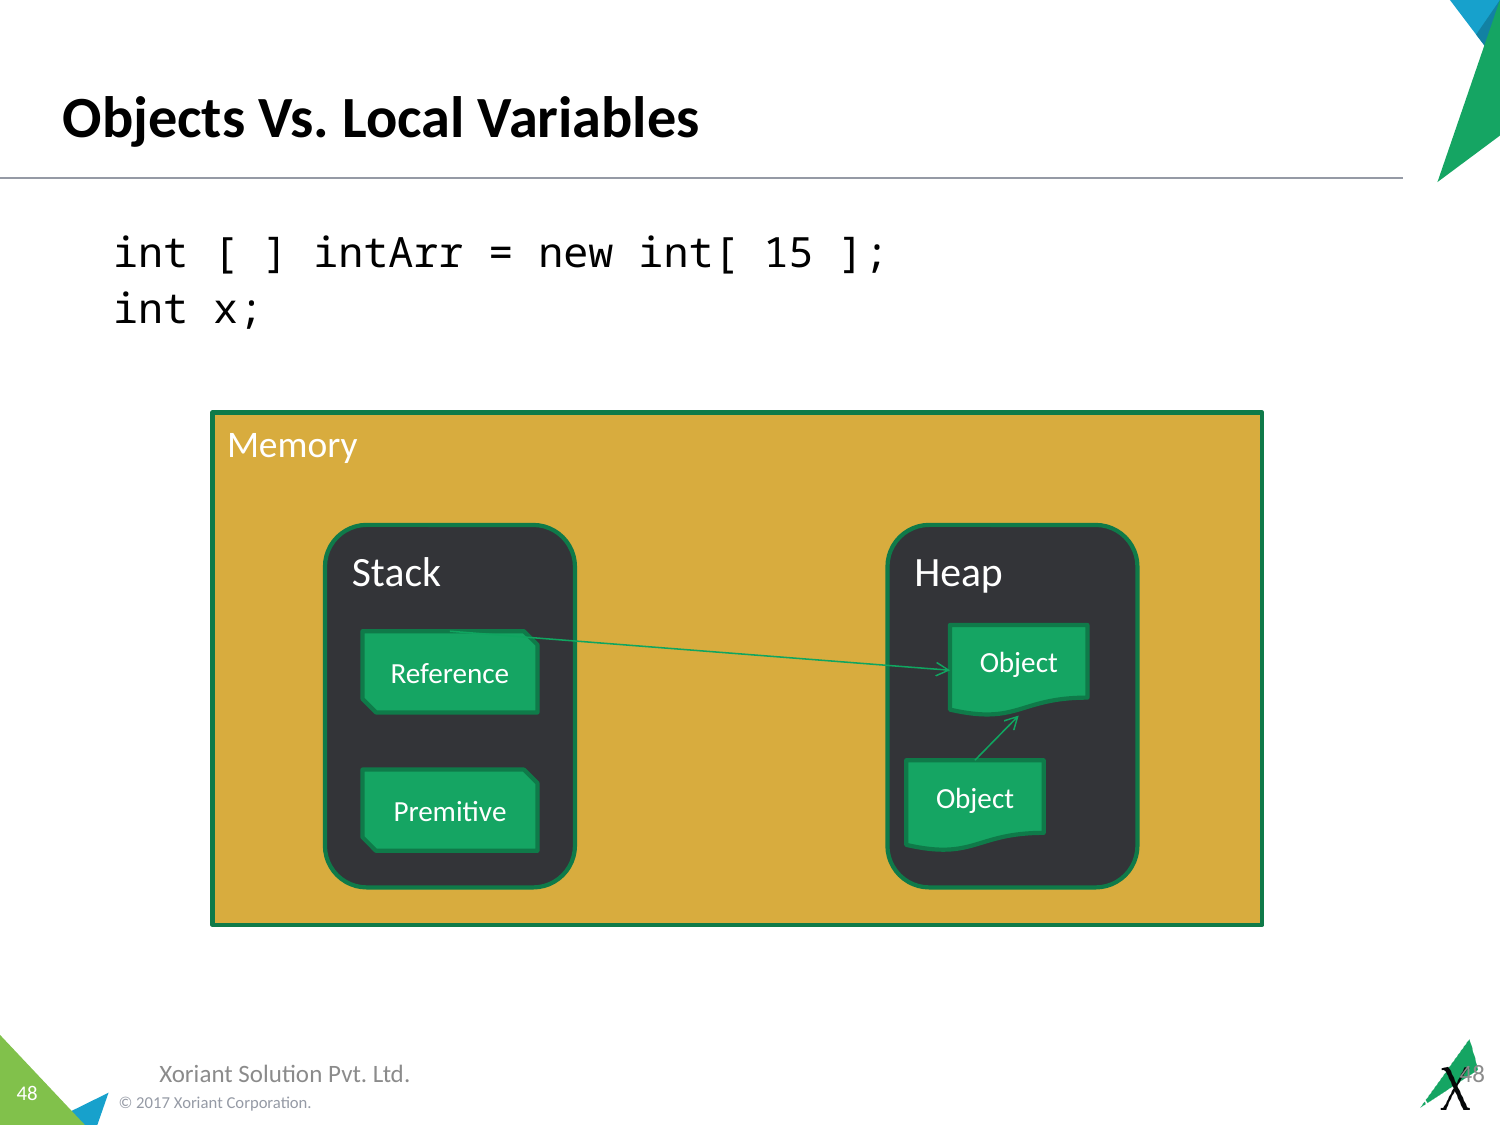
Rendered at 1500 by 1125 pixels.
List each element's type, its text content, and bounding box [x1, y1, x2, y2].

title Objects Vs. Local Variables [47, 12, 1398, 158]
slide_number 48 [1400, 1042, 1500, 1103]
text_box int [ ] intArr = new int[ 15 ]; int x; [98, 212, 1299, 363]
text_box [212, 412, 1263, 926]
picture [1420, 1103, 1478, 1110]
footer Xoriant Solution Pvt. Ltd. [0, 1042, 571, 1103]
